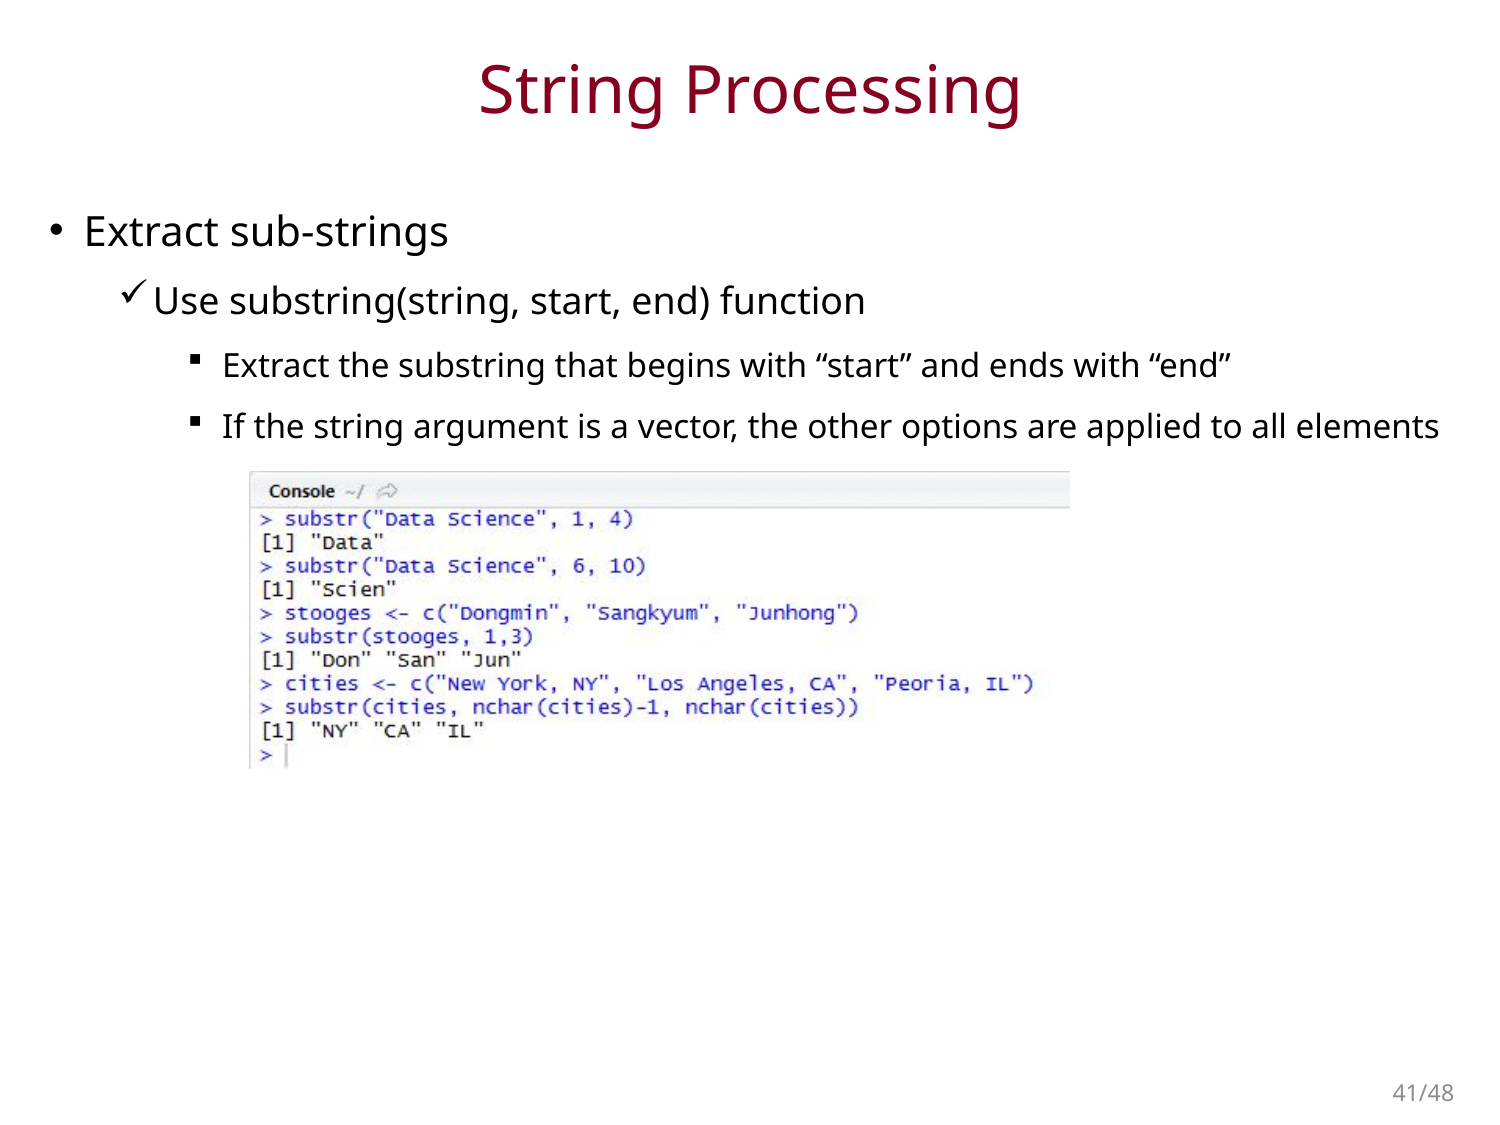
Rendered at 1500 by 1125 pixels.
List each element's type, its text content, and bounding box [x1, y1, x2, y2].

picture [249, 471, 1070, 769]
list Extract sub-strings Use substring(string, start, end) function Extract the substring that begins with “start” and ends with “end” If the string argument is a vector, the other options are applied to all elements [34, 181, 1470, 1059]
slide_number 41/48 [1131, 1071, 1470, 1116]
title String Processing [34, 37, 1470, 147]
